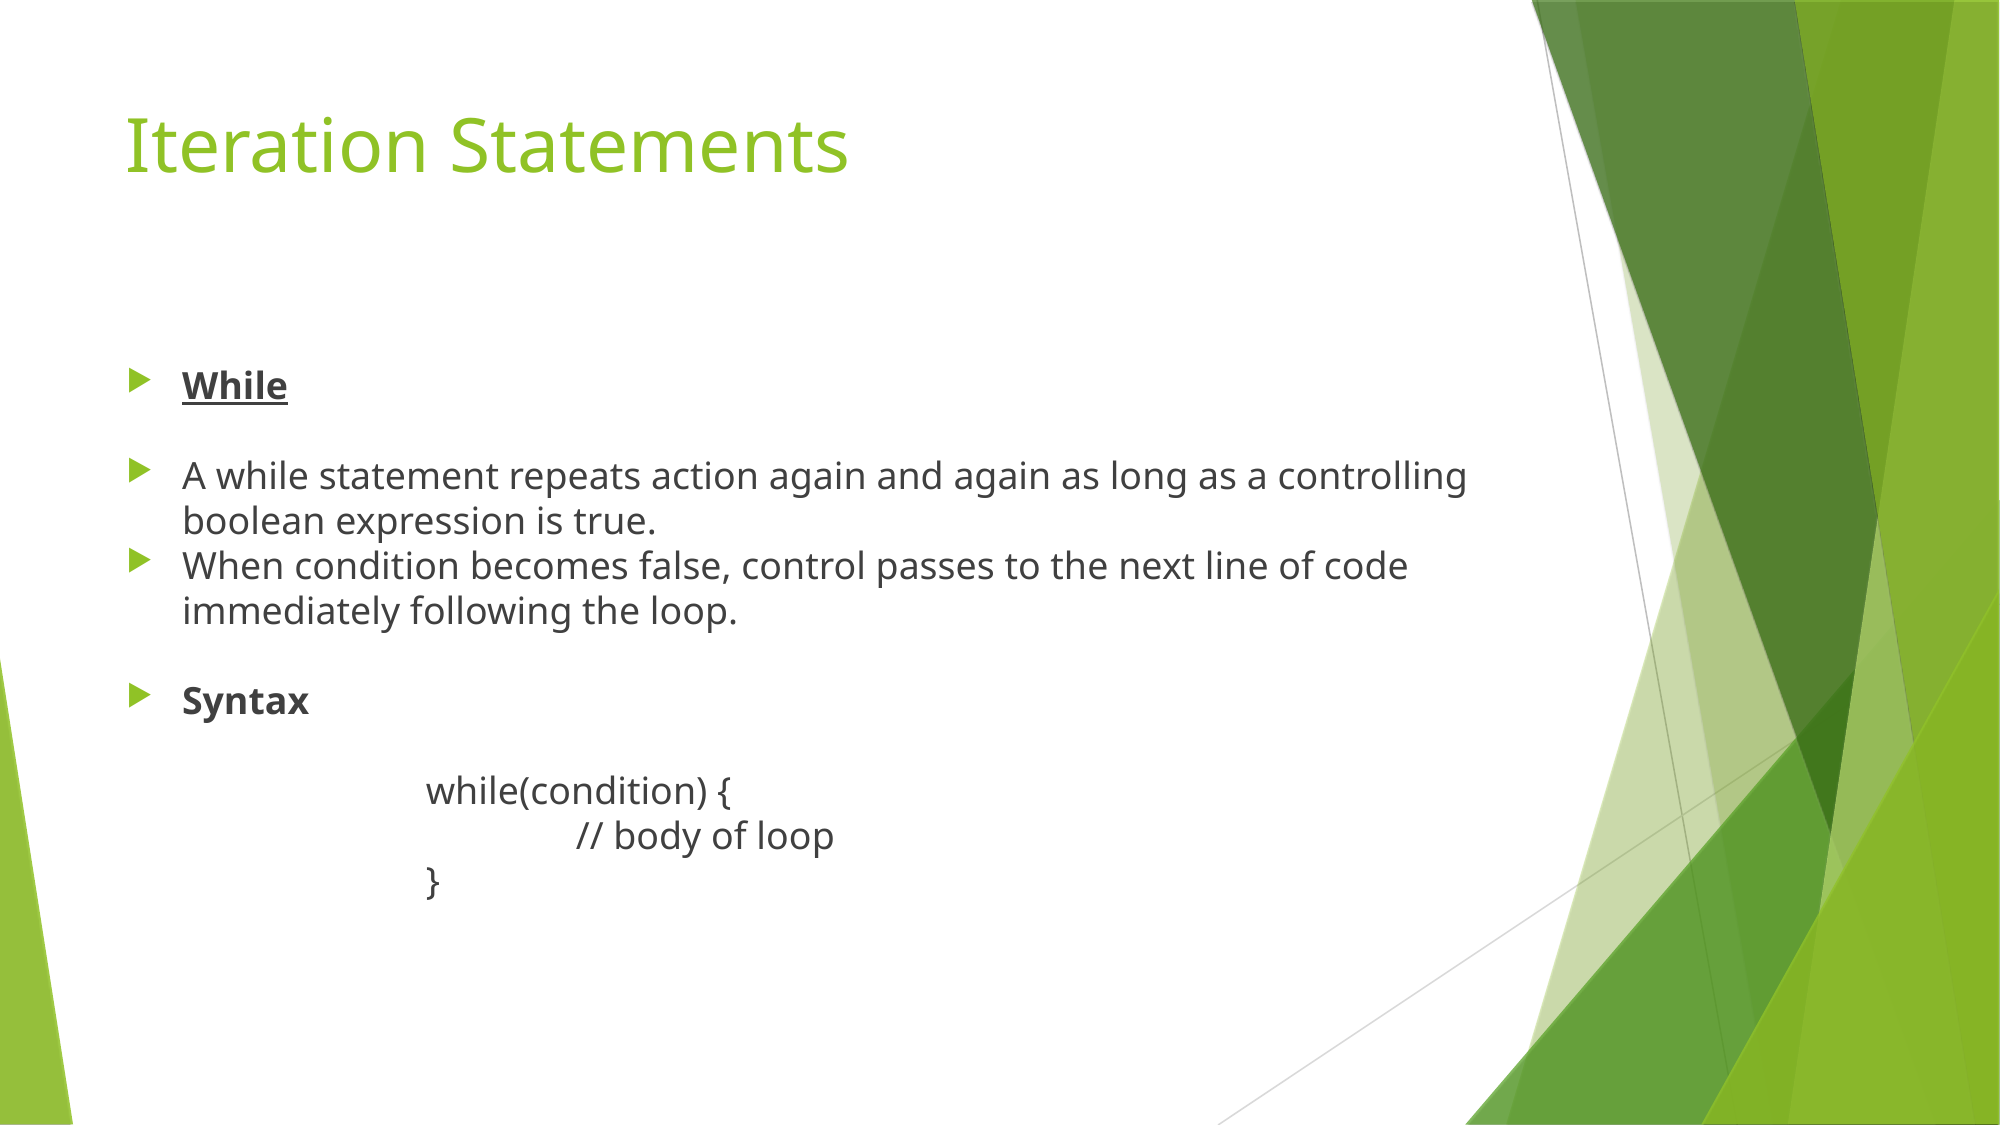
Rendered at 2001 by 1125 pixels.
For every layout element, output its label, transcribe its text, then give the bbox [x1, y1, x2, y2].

text_box Iteration Statements [111, 99, 1521, 317]
text_box While A while statement repeats action again and again as long as a controlling boolean expression is true. When condition becomes false, control passes to the next line of code immediately following the loop. Syntax while(condition) { // body of loop } [111, 354, 1521, 991]
